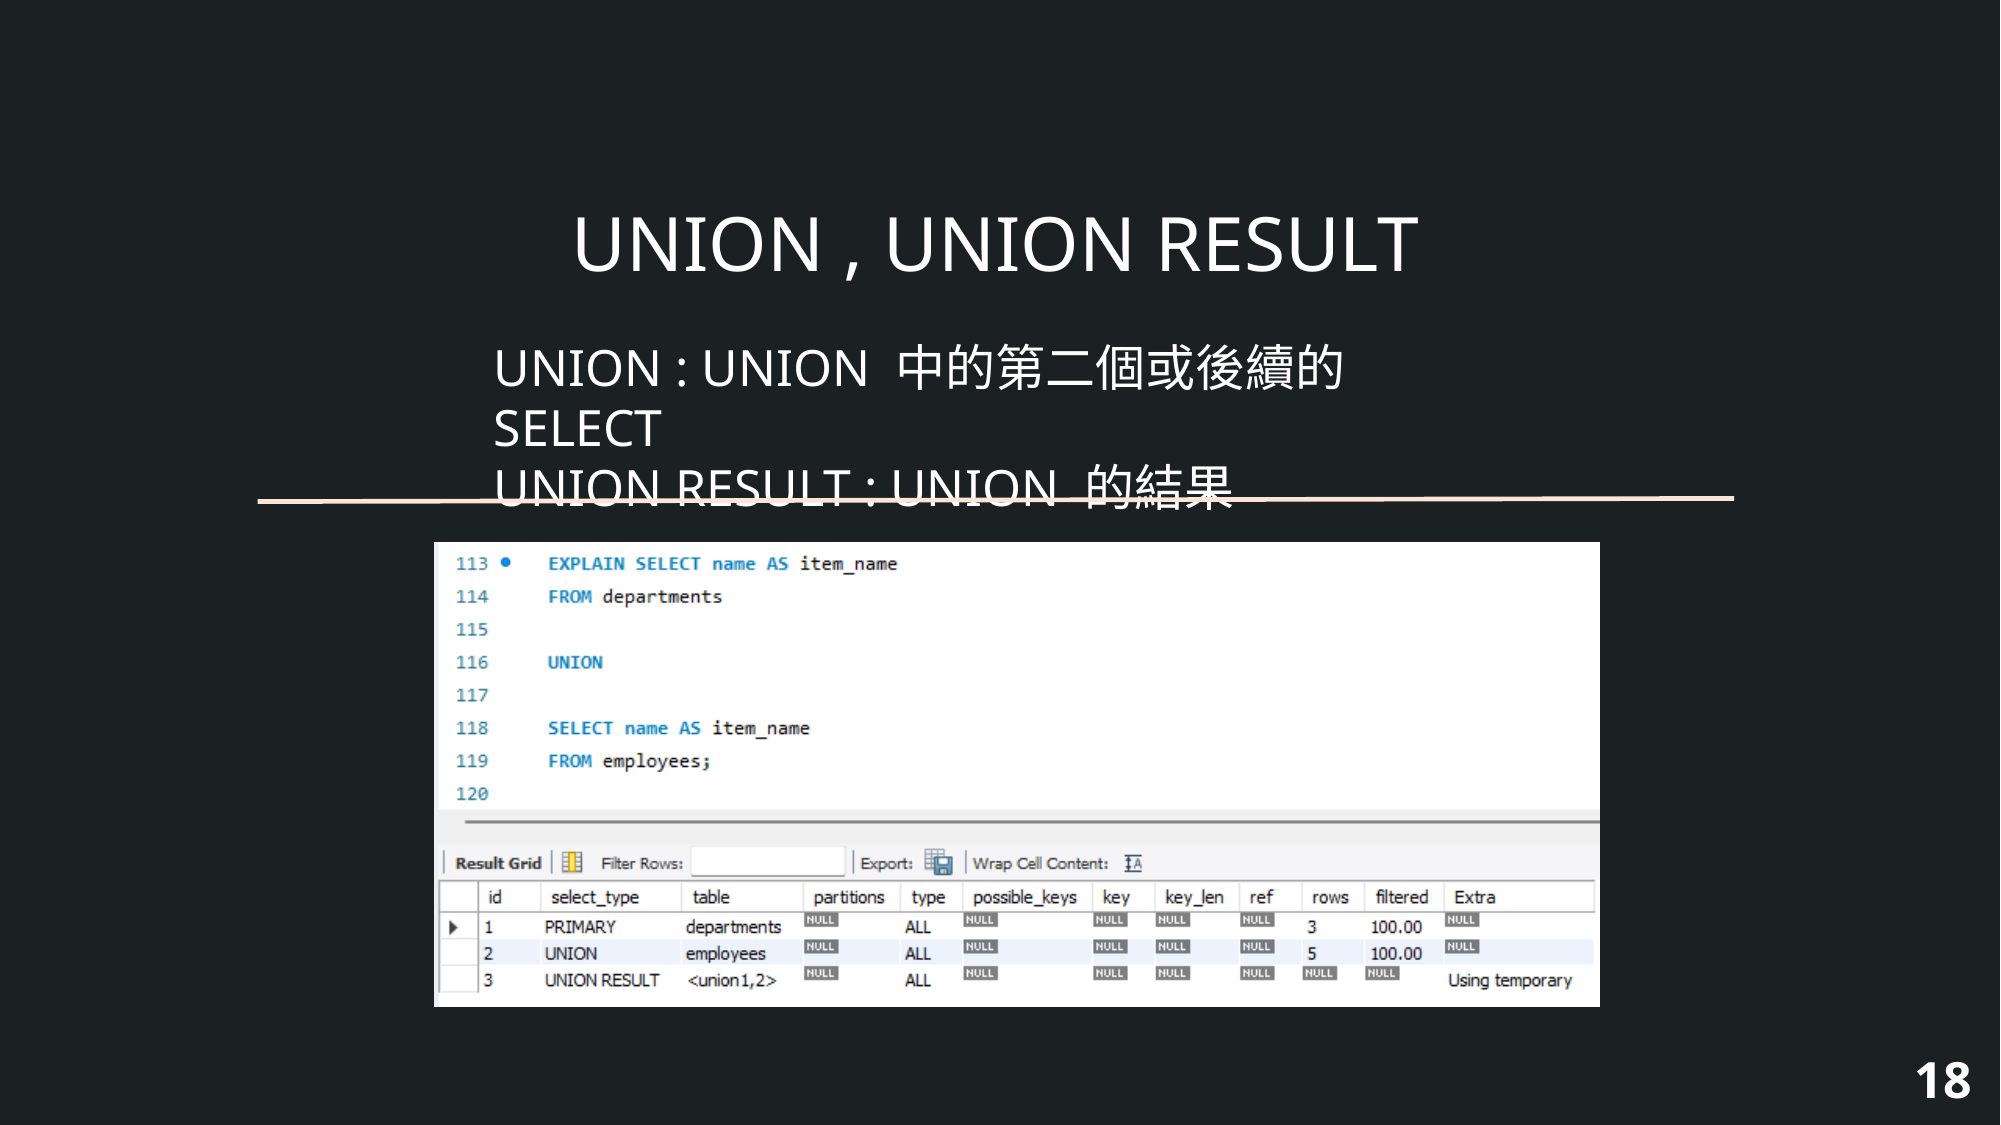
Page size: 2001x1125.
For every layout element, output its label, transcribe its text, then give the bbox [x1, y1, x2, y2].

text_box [257, 328, 1735, 1007]
text_box UNION , UNION RESULT [292, 189, 1699, 294]
text_box 18 [1899, 1041, 1994, 1117]
